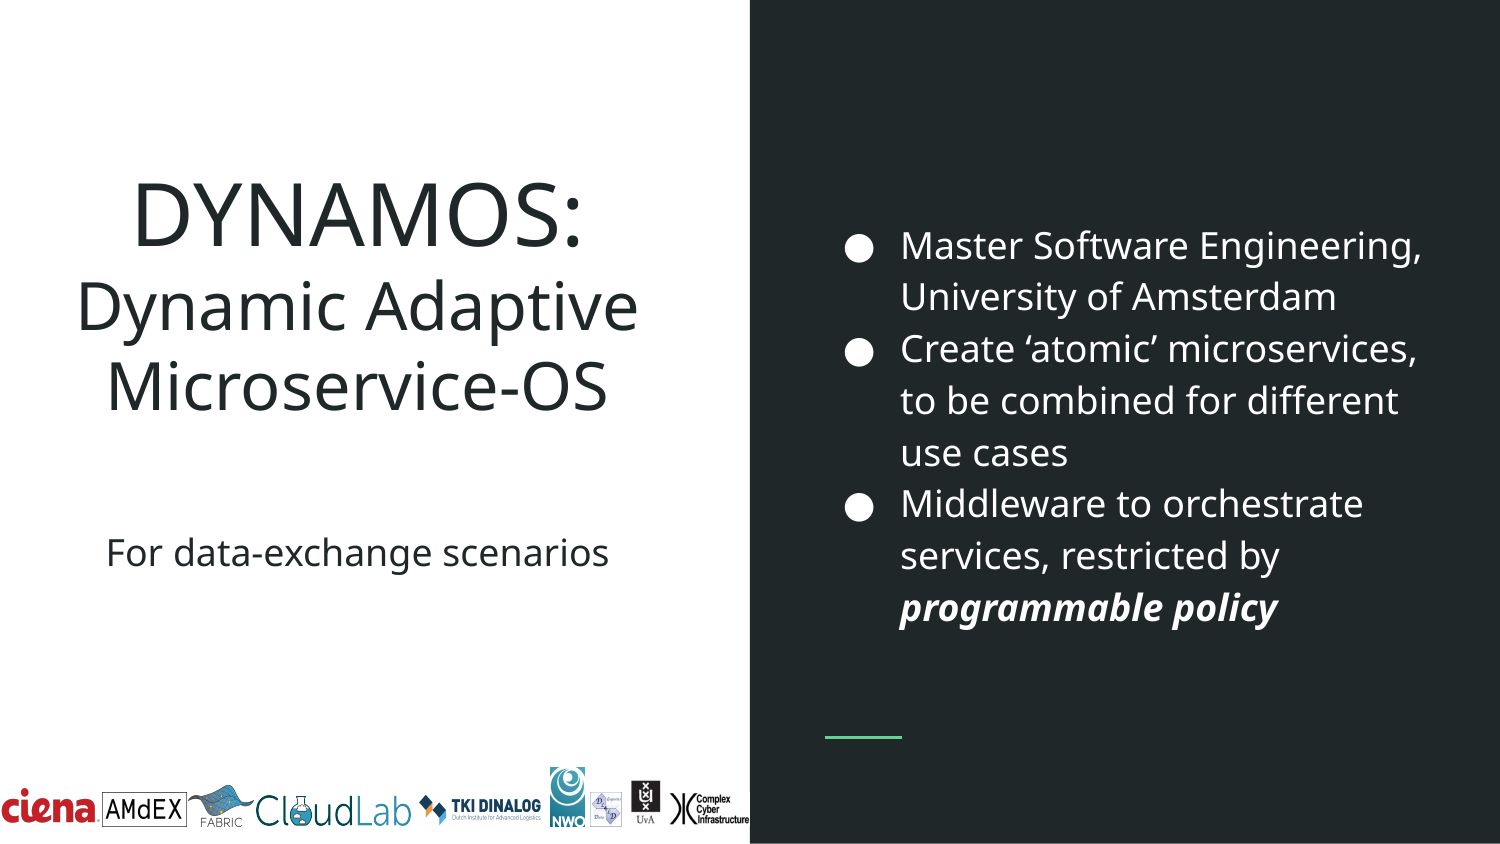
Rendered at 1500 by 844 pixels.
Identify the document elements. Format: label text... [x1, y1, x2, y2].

title DYNAMOS: Dynamic Adaptive Microservice-OS For data-exchange scenarios [26, 228, 690, 589]
list Master Software Engineering, University of Amsterdam Create ‘atomic’ microservices, to be combined for different use cases Middleware to orchestrate services, restricted by programmable policy [810, 118, 1440, 725]
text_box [0, 767, 751, 827]
